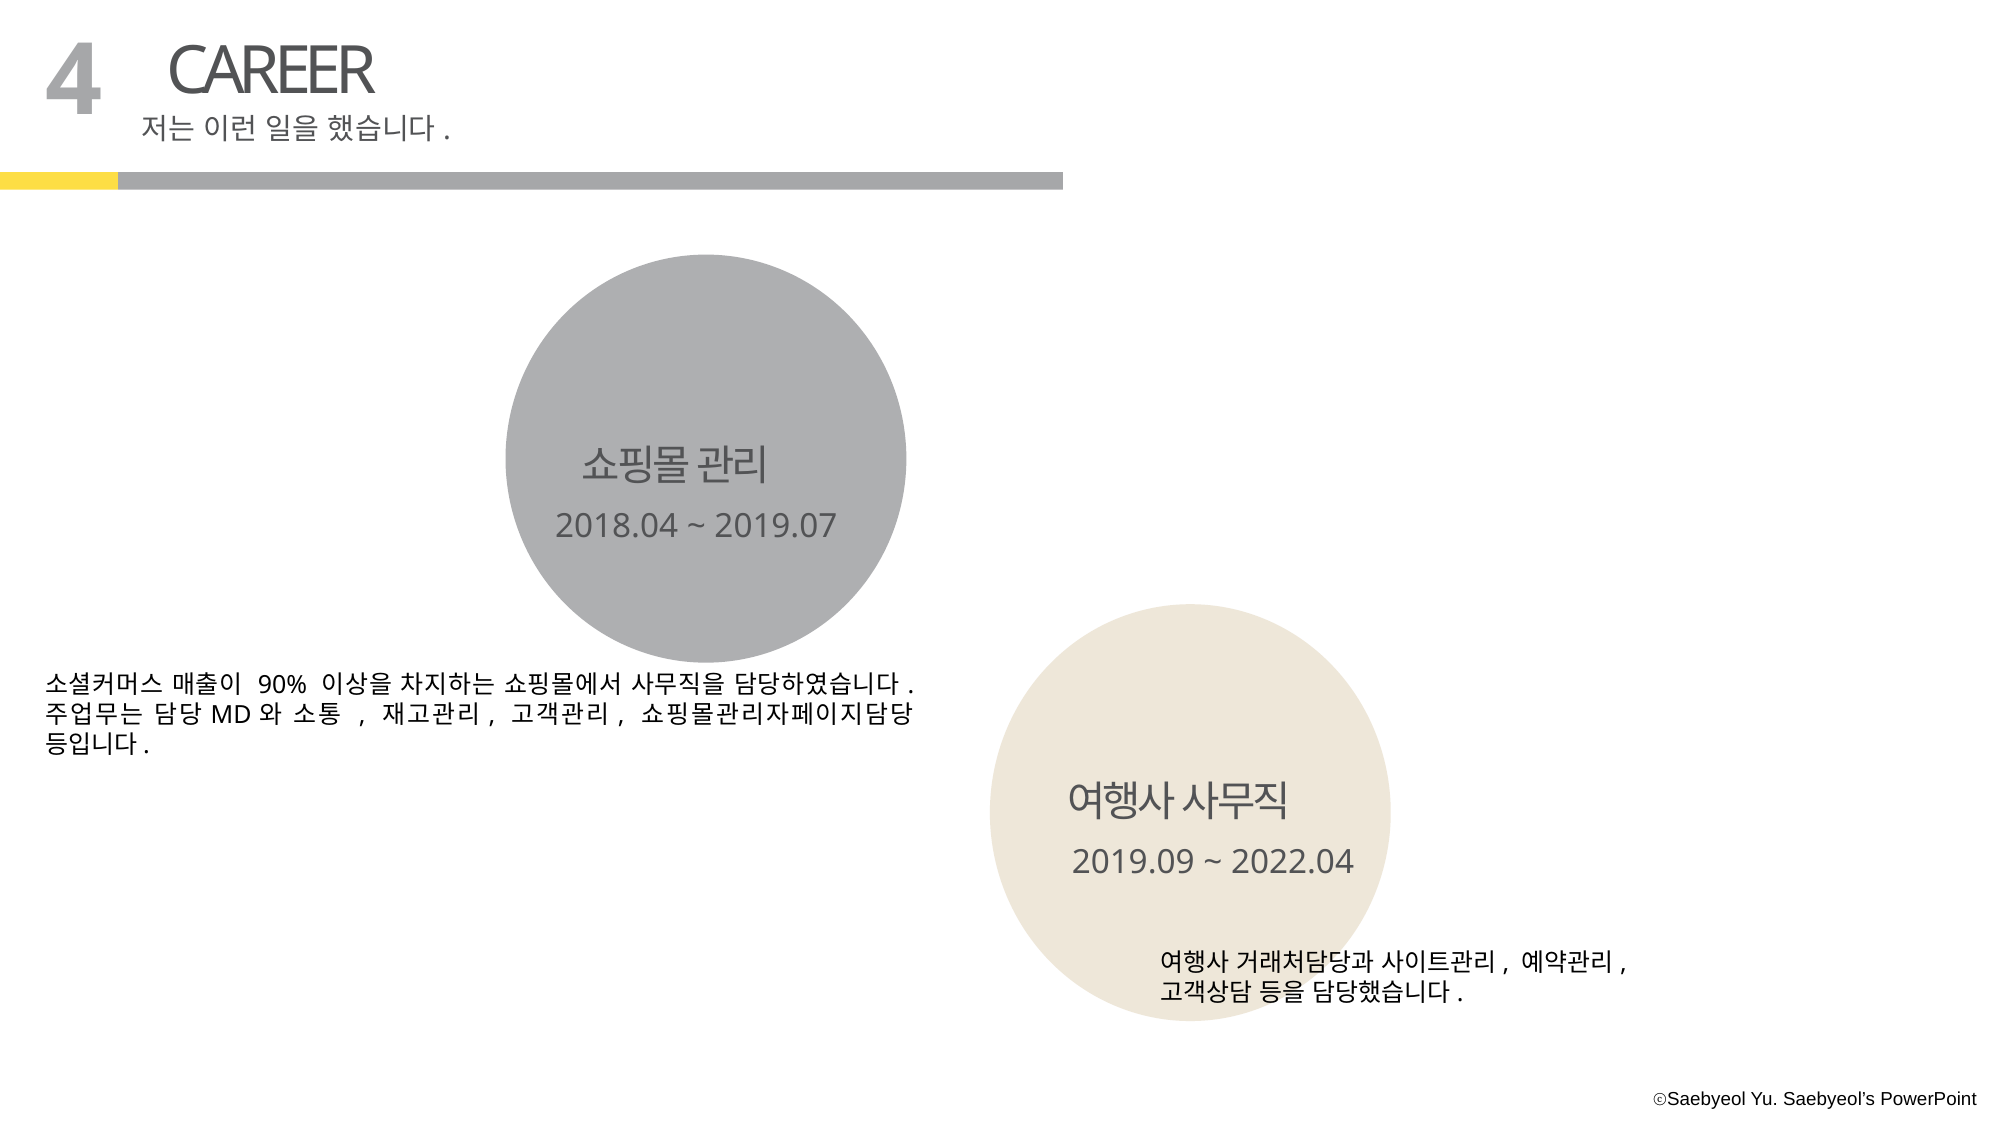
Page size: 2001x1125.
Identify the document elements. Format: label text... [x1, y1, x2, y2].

text_box 2018.04 ~ 2019.07 [540, 496, 853, 552]
text_box CAREER [151, 19, 393, 103]
text_box 저는 이런 일을 했습니다. [126, 103, 466, 153]
text_box 여행사 거래처담당과 사이트관리, 예약관리, 고객상담 등을 담당했습니다. [1146, 939, 1853, 1015]
text_box [988, 603, 1392, 1023]
text_box 소셜커머스 매출이 90% 이상을 차지하는 쇼핑몰에서 사무직을 담당하였습니다. 주업무는 담당MD와 소통 , 재고관리, 고객관리, 쇼핑몰관리자페이지담당 등입니다. [30, 661, 929, 766]
text_box [504, 253, 908, 661]
text_box 쇼핑몰 관리 [566, 431, 786, 496]
text_box 여행사 사무직 [1052, 767, 1307, 833]
text_box 2019.09 ~ 2022.04 [1057, 833, 1370, 888]
text_box [119, 171, 1064, 191]
text_box [0, 171, 119, 191]
text_box 4 [30, 7, 118, 143]
